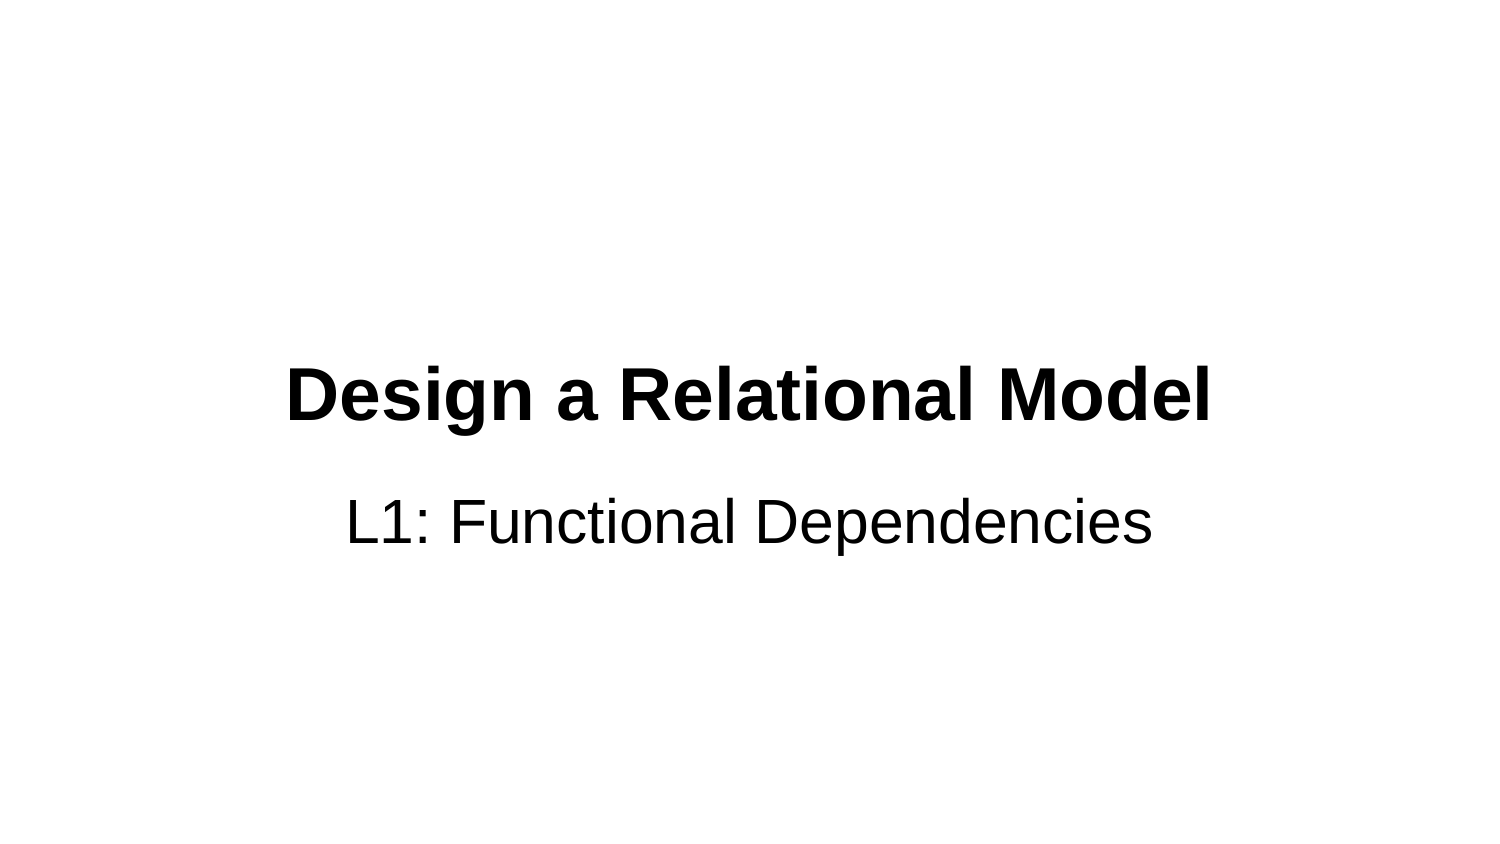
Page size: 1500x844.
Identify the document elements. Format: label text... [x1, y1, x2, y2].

title Design a Relational Model [112, 259, 1388, 450]
subtitle L1: Functional Dependencies [112, 465, 1388, 595]
